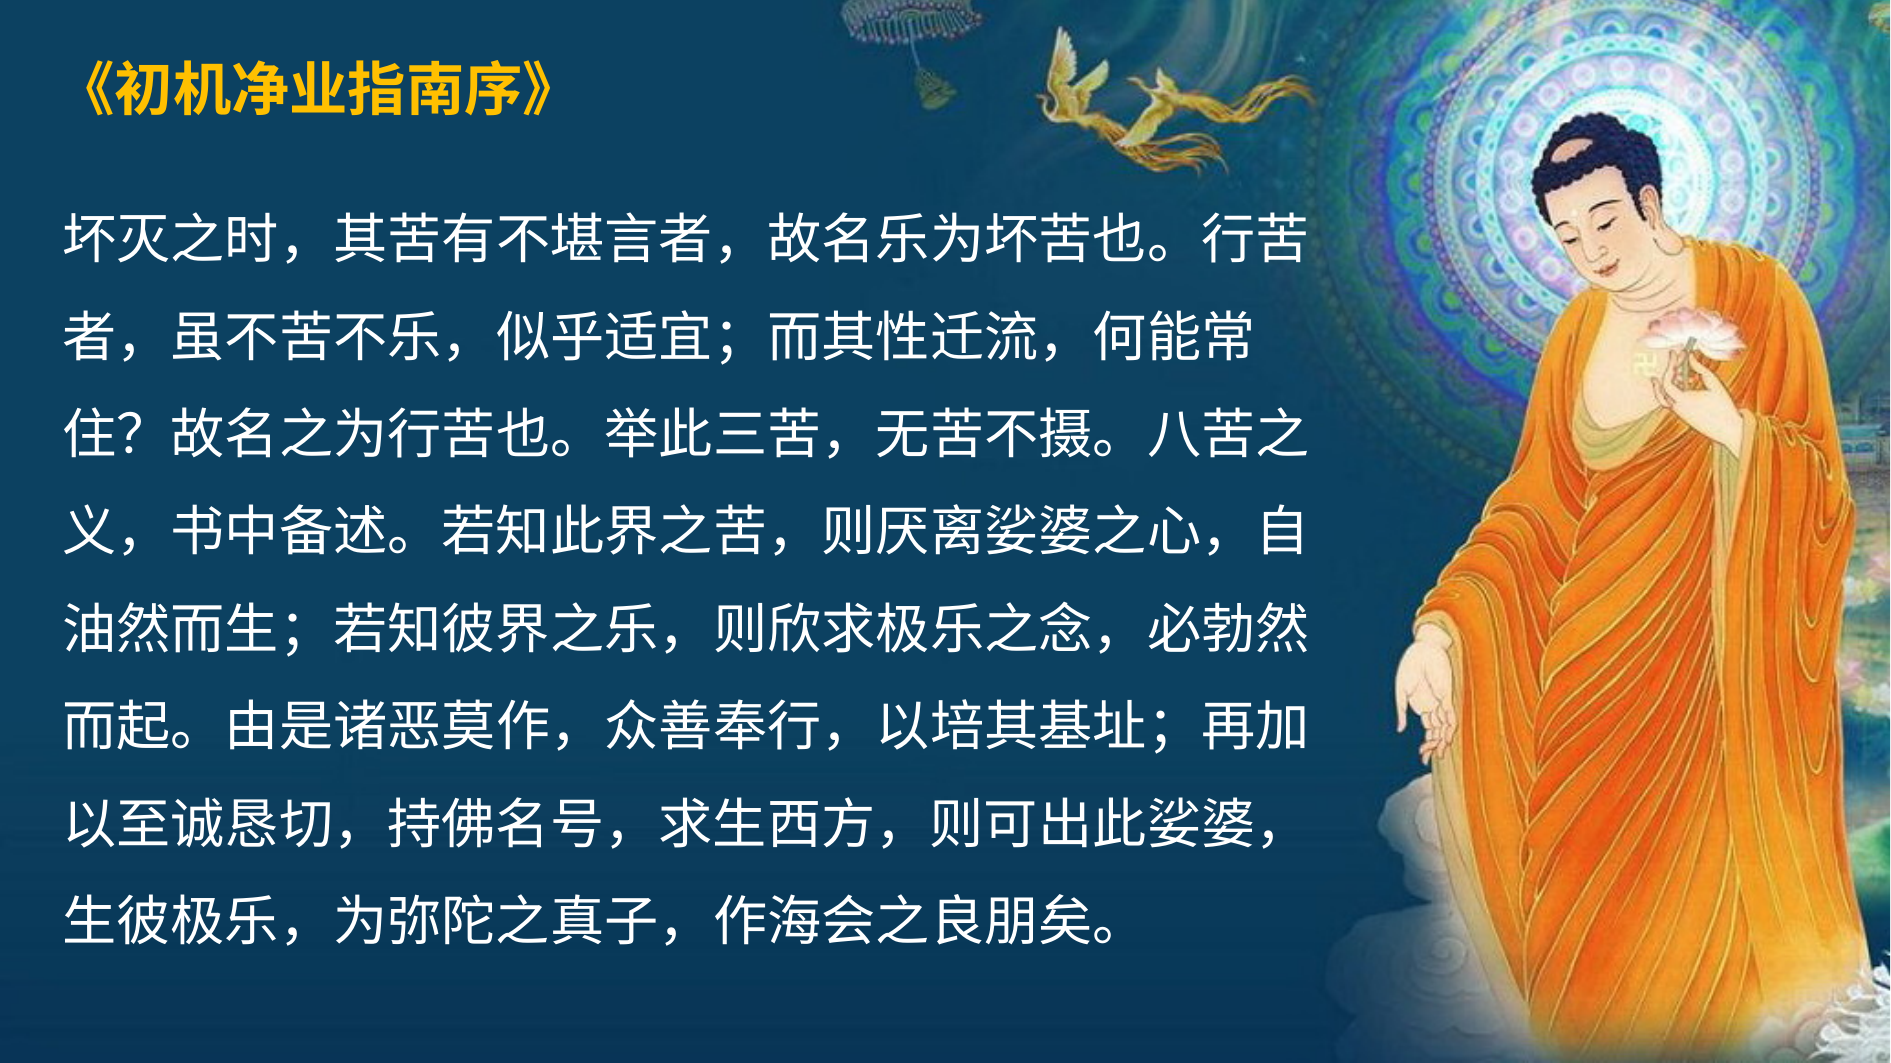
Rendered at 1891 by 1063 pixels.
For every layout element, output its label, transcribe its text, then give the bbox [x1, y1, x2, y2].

text_box 坏灭之时，其苦有不堪言者，故名乐为坏苦也。行苦者，虽不苦不乐，似乎适宜；而其性迁流，何能常住？故名之为行苦也。举此三苦，无苦不摄。八苦之义，书中备述。若知此界之苦，则厌离娑婆之心，自油然而生；若知彼界之乐，则欣求极乐之念，必勃然而起。由是诸恶莫作，众善奉行，以培其基址；再加以至诚恳切，持佛名号，求生西方，则可出此娑婆，生彼极乐，为弥陀之真子，作海会之良朋矣。 [47, 164, 1335, 959]
text_box 《初机净业指南序》 [42, 9, 946, 129]
picture [0, 0, 1891, 1063]
